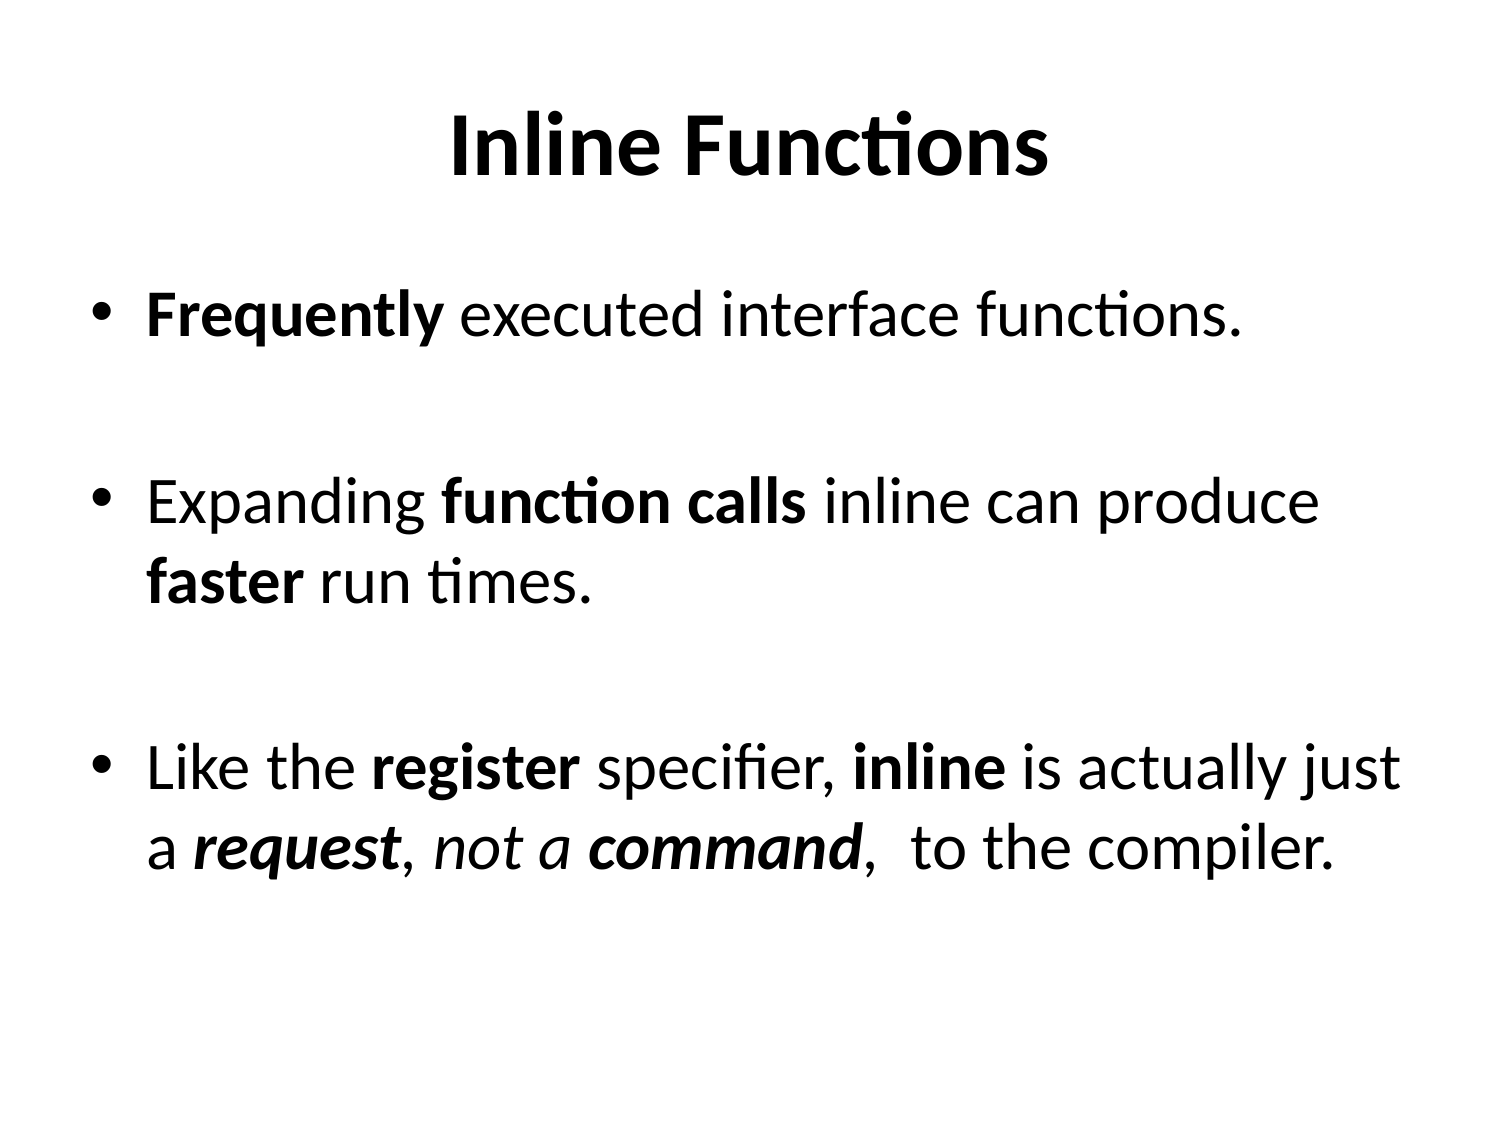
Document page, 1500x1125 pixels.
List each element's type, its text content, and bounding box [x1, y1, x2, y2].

title Inline Functions [75, 45, 1425, 233]
list Frequently executed interface functions. Expanding function calls inline can produce faster run times. Like the register specifier, inline is actually just a request, not a command, to the compiler. [75, 262, 1463, 1005]
